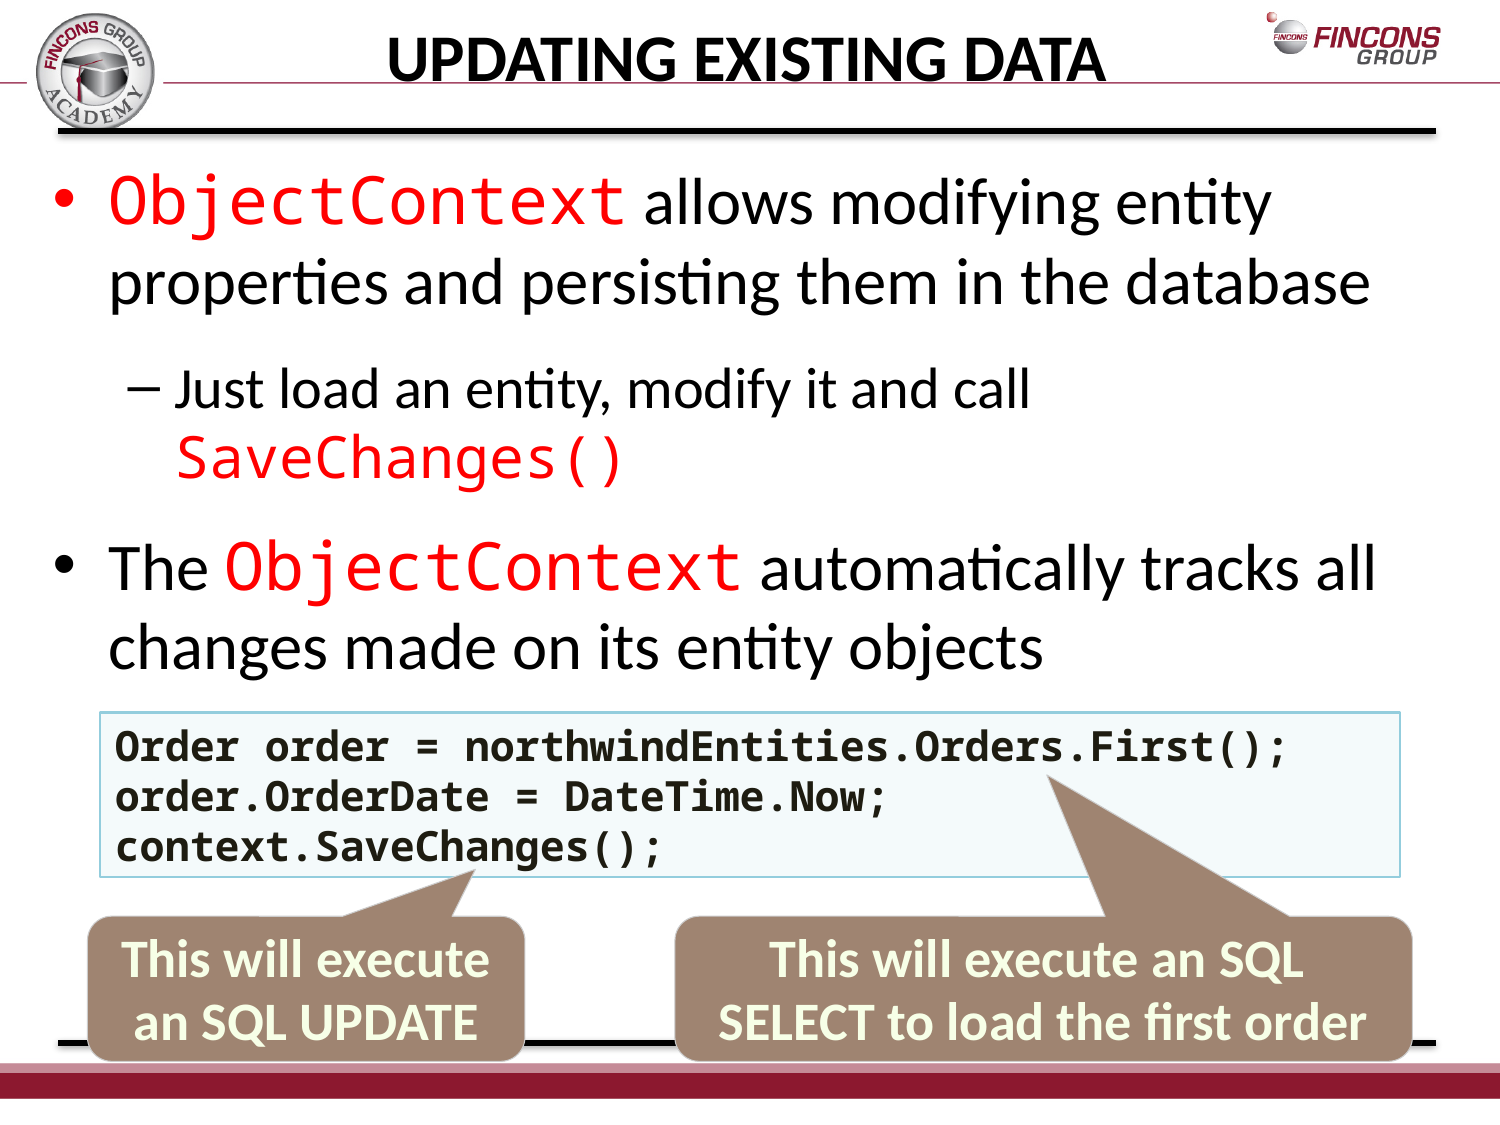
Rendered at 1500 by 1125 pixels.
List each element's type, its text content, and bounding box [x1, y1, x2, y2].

text_box This will execute an SQL SELECT to load the first order [674, 774, 1413, 1062]
picture [0, 0, 1500, 1125]
title Updating Existing Data [57, 3, 1437, 107]
text_box Order order = northwindEntities.Orders.First(); order.OrderDate = DateTime.Now; context.SaveChanges(); [99, 712, 1400, 878]
list ObjectContext allows modifying entity properties and persisting them in the database Just load an entity, modify it and call SaveChanges() The ObjectContext automatically tracks all changes made on its entity objects [37, 149, 1463, 1088]
text_box This will execute an SQL UPDATE [87, 869, 525, 1062]
